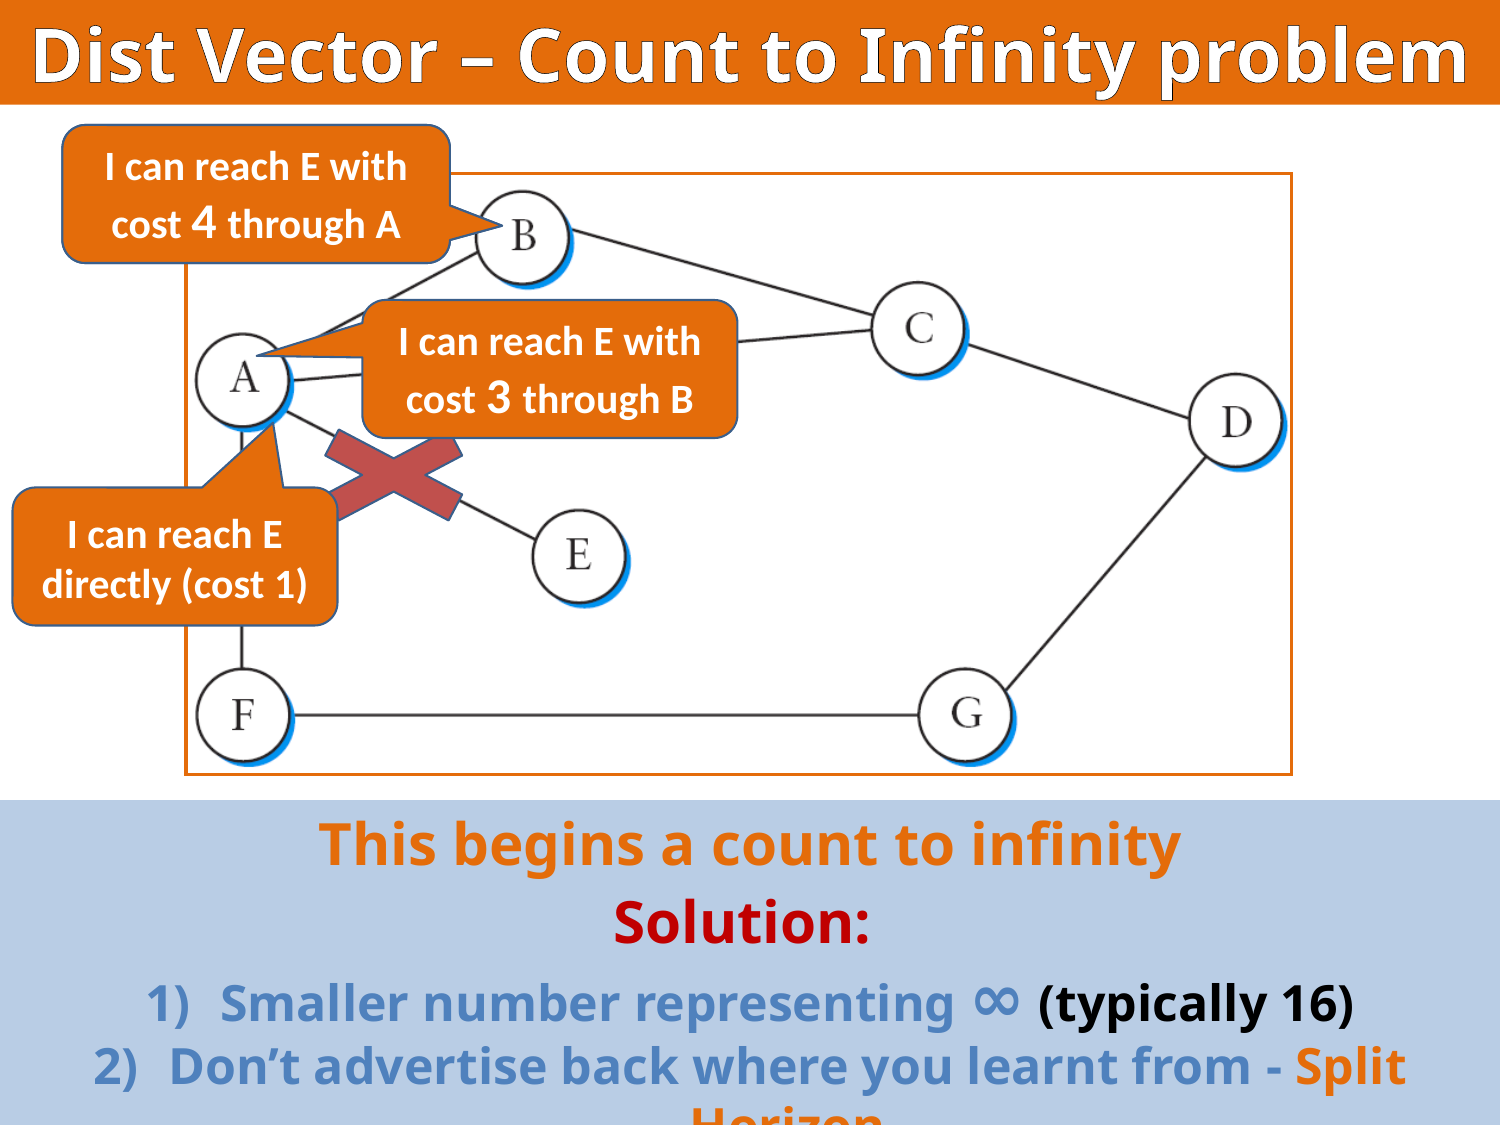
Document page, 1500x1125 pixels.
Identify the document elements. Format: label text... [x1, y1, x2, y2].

text_box This begins a count to infinity Solution: Smaller number representing ∞ (typically 16) Don’t advertise back where you learnt from - Split Horizon [0, 800, 1500, 1125]
text_box I can reach E directly (cost 1) [11, 486, 181, 627]
text_box Dist Vector – Count to Infinity problem [0, 0, 1500, 105]
picture [187, 174, 1291, 774]
text_box I can reach E with cost 4 through A [61, 123, 451, 265]
